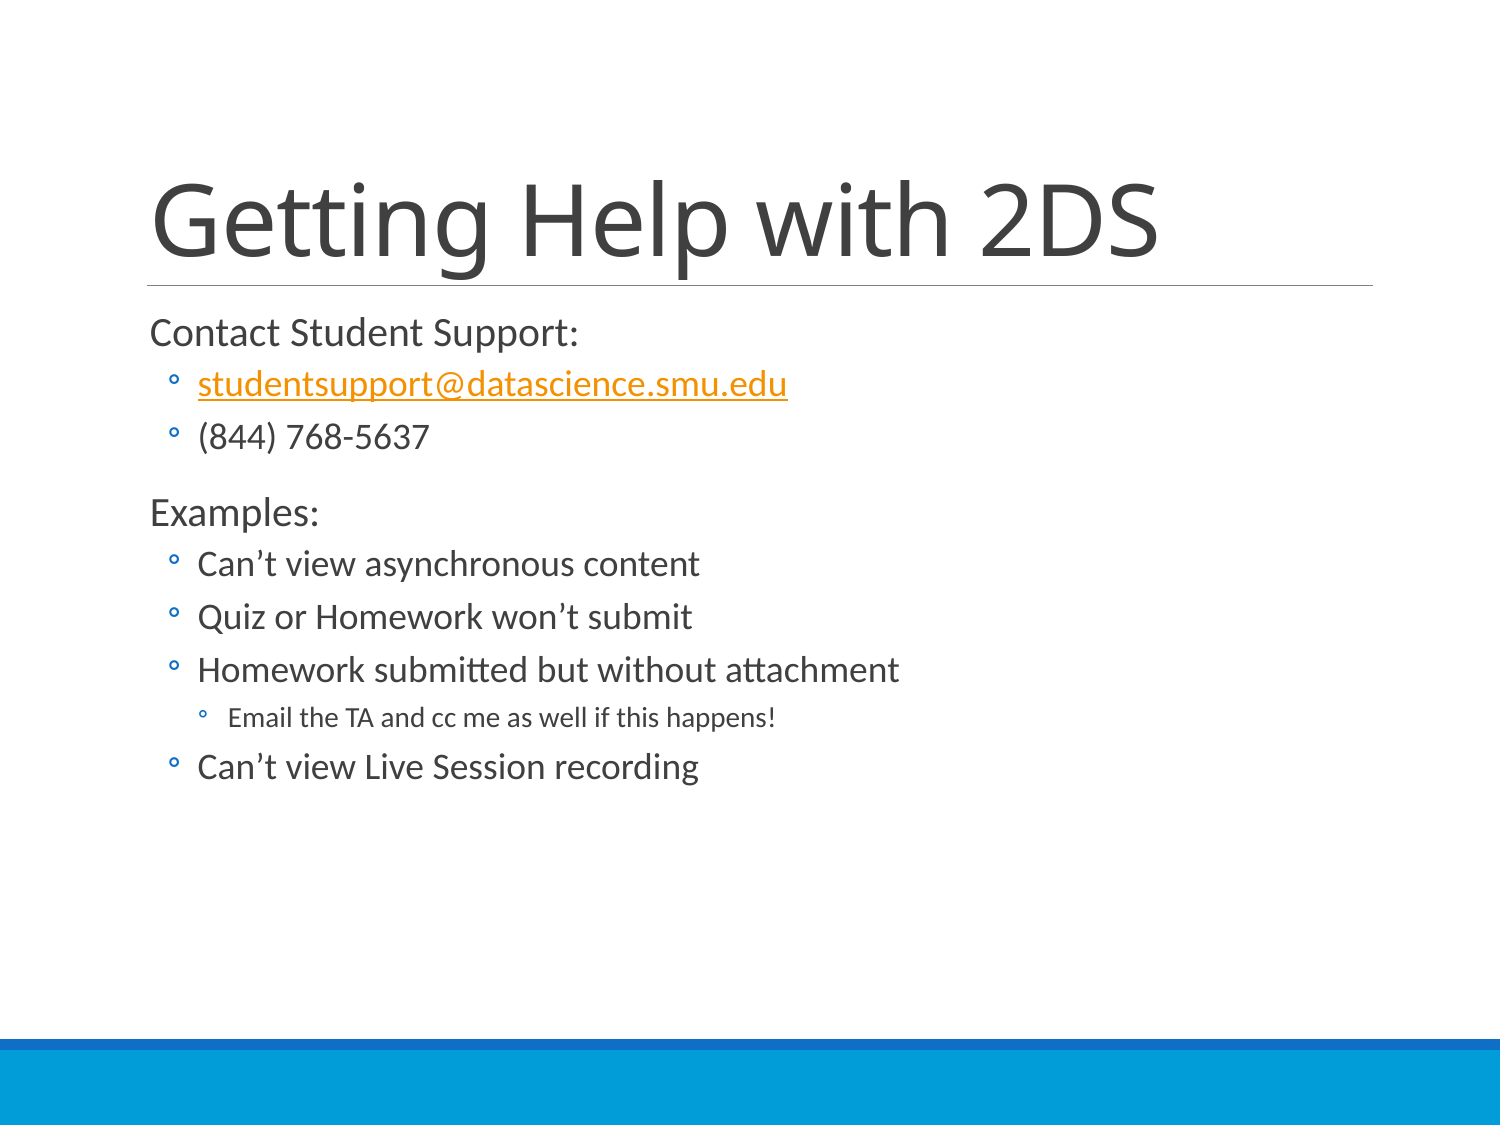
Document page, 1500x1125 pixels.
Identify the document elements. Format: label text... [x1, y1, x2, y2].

title Getting Help with 2DS [134, 47, 1373, 285]
list Contact Student Support: studentsupport@datascience.smu.edu (844) 768-5637 Examples: Can’t view asynchronous content Quiz or Homework won’t submit Homework submitted but without attachment Email the TA and cc me as well if this happens! Can’t view Live Session recording [134, 302, 1373, 963]
